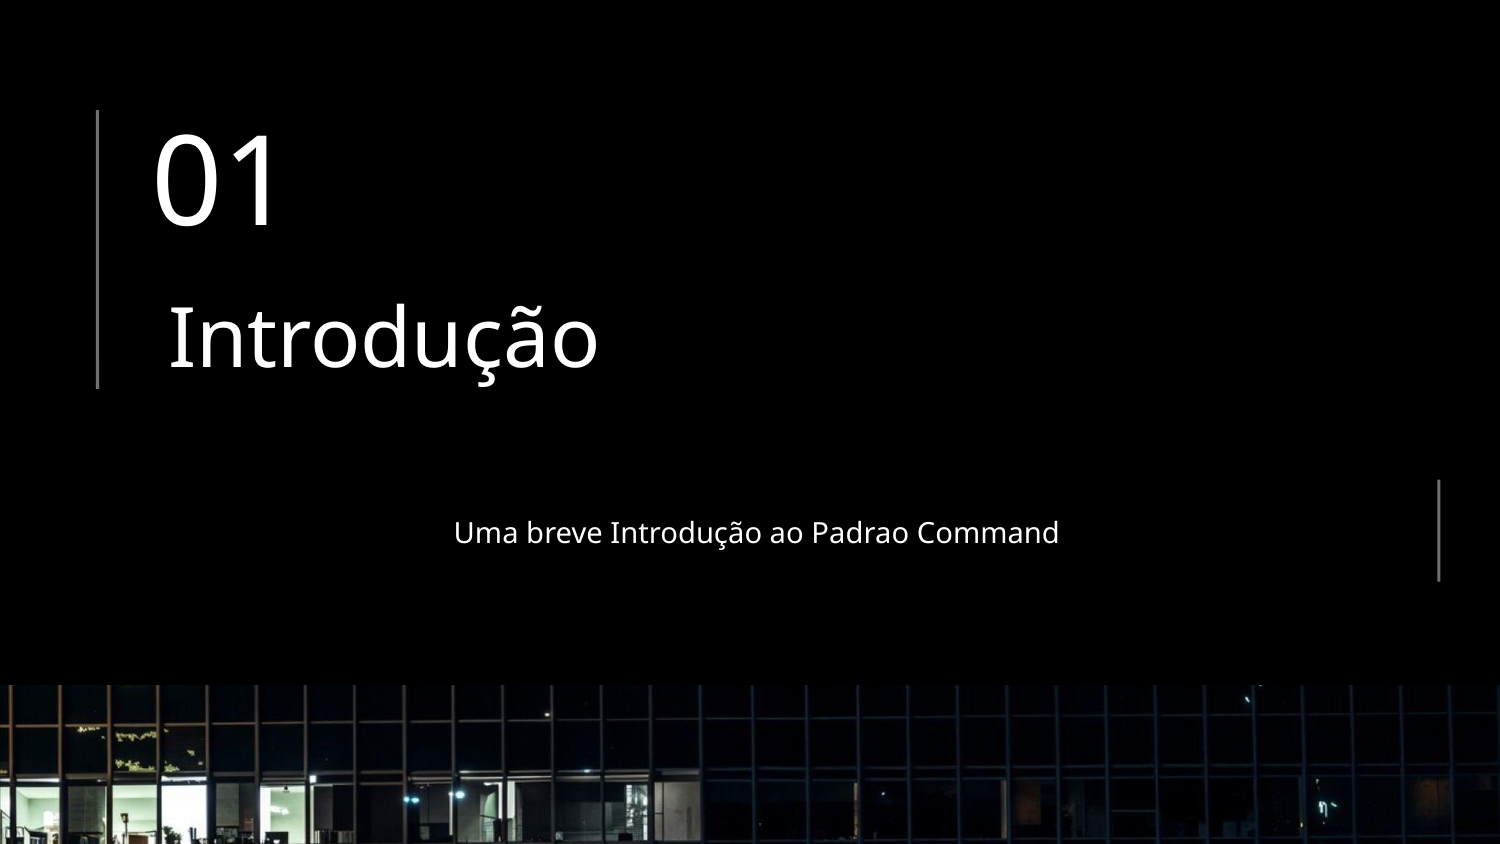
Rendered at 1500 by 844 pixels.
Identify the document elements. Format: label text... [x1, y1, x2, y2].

title Introdução [153, 248, 1439, 422]
title 01 [118, 73, 327, 282]
picture [0, 685, 1500, 844]
subtitle Uma breve Introdução ao Padrao Command [95, 495, 1382, 566]
